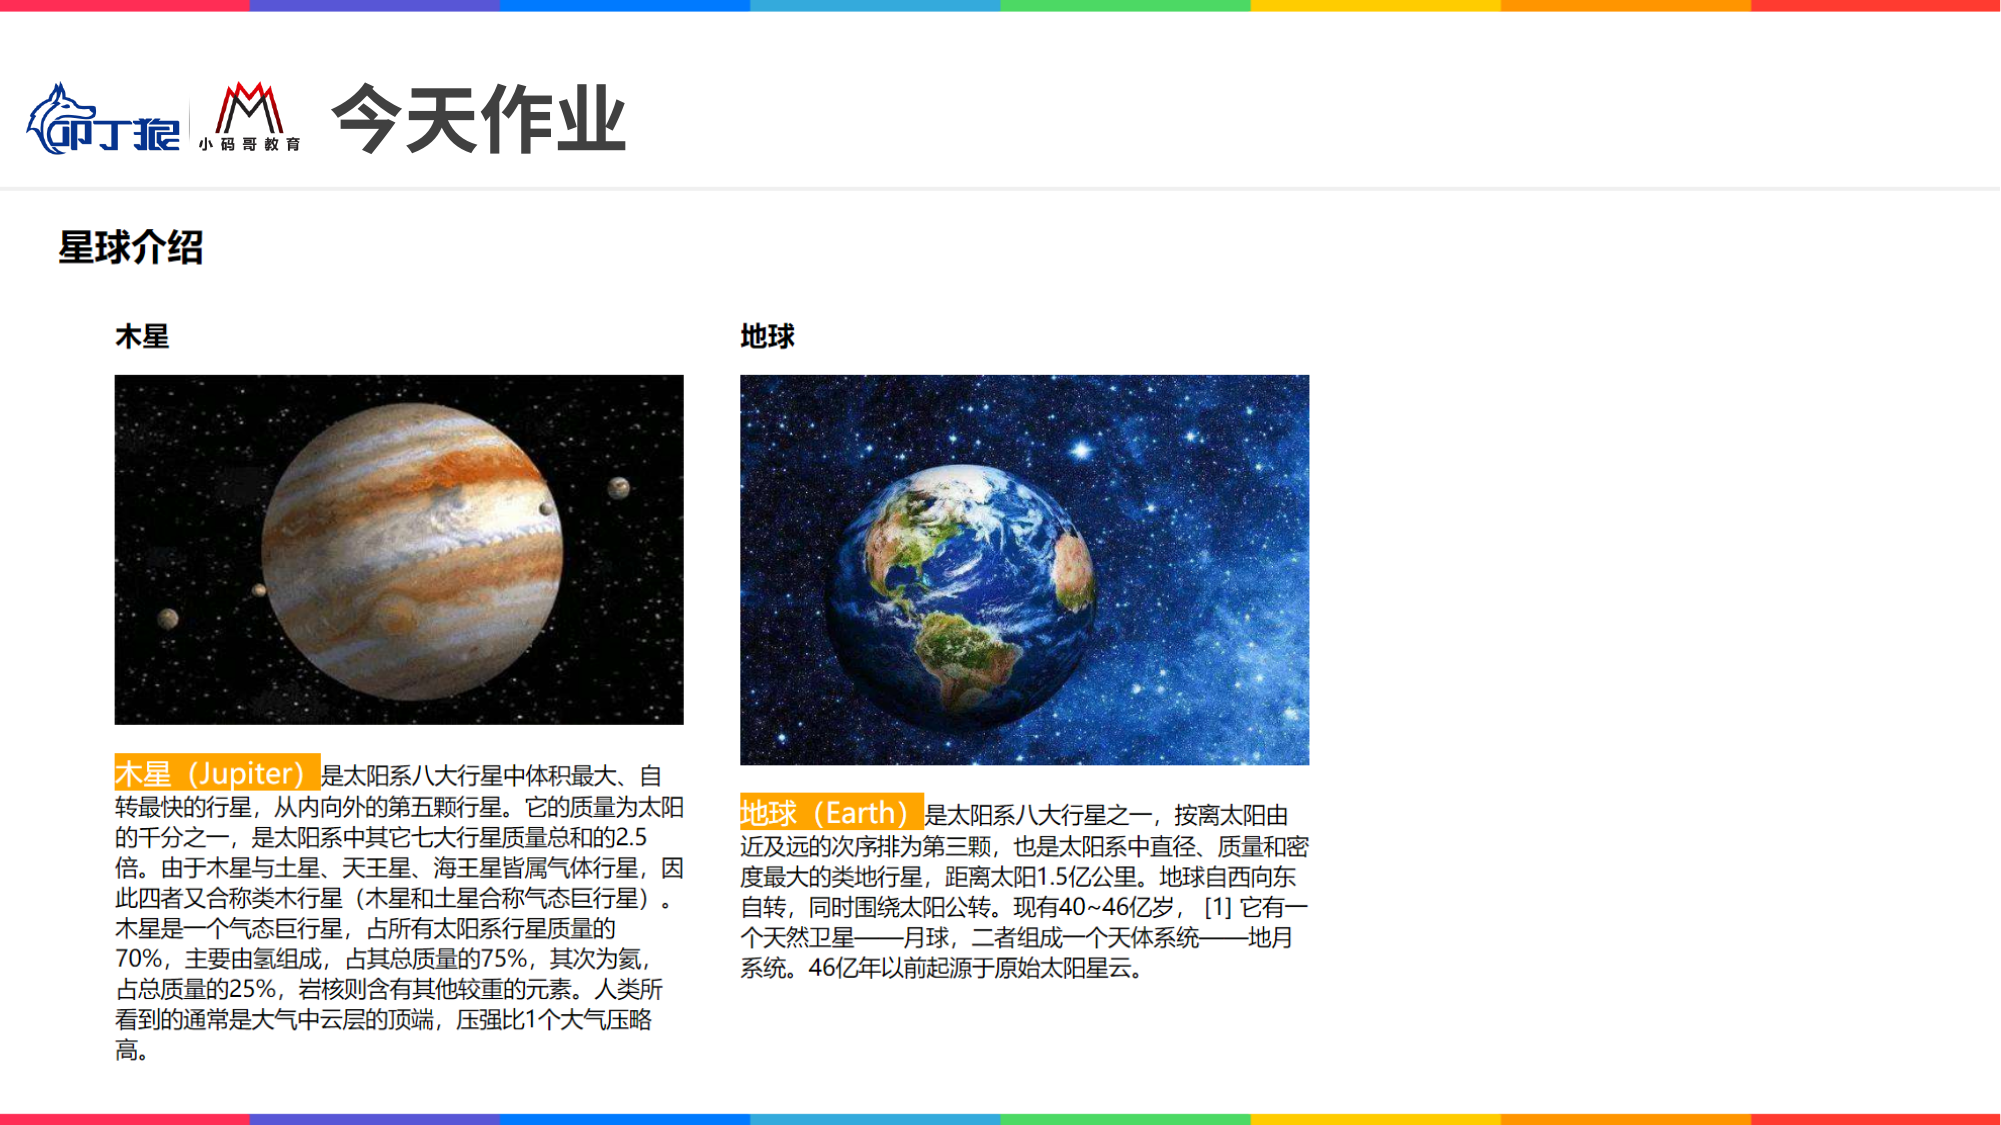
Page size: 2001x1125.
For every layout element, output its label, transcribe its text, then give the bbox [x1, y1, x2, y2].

title 今天作业 [314, 64, 1968, 182]
picture [0, 0, 2001, 1125]
